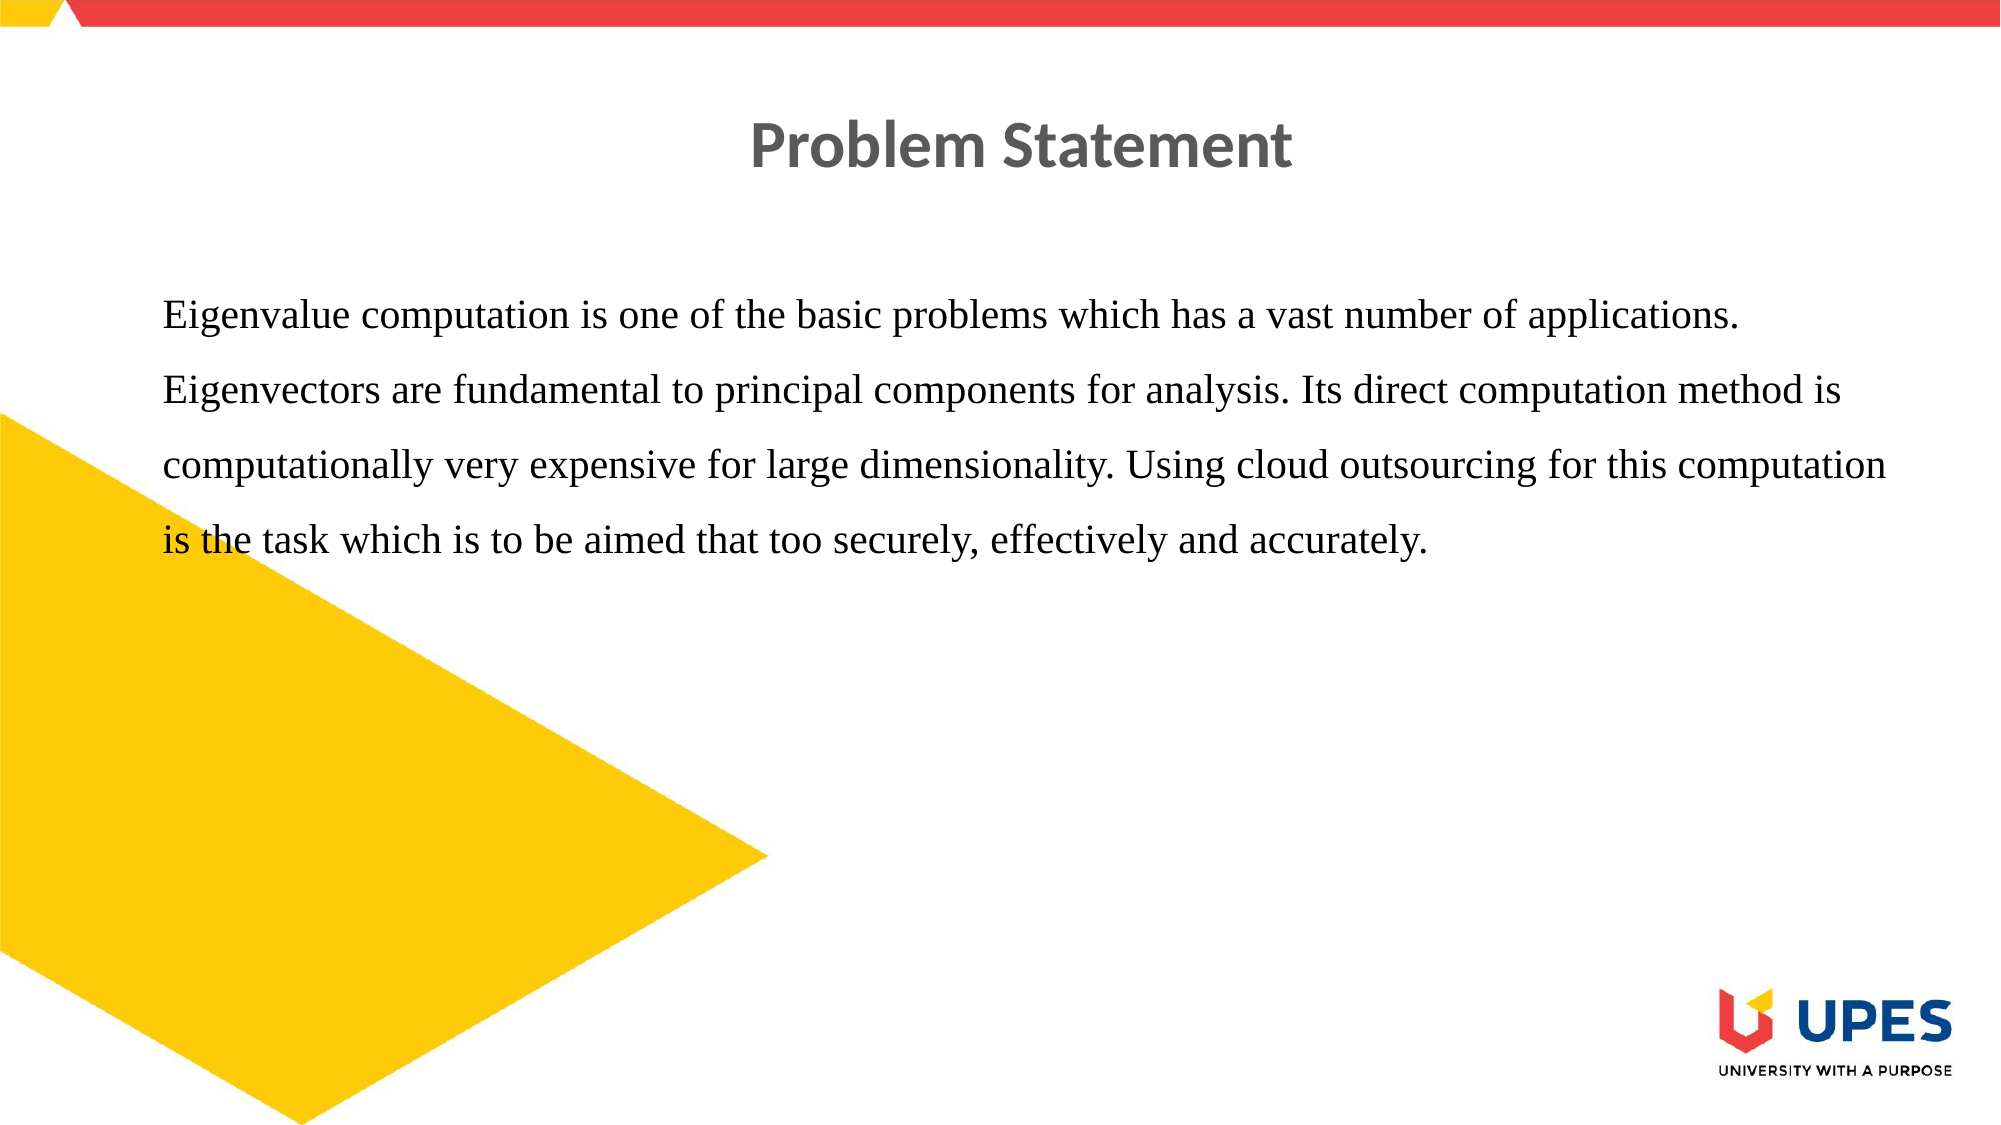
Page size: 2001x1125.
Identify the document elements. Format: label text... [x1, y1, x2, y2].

text_box Eigenvalue computation is one of the basic problems which has a vast number of applications. Eigenvectors are fundamental to principal components for analysis. Its direct computation method is computationally very expensive for large dimensionality. Using cloud outsourcing for this computation is the task which is to be aimed that too securely, effectively and accurately. [147, 253, 1909, 640]
picture [0, 0, 2001, 1125]
title Problem Statement [22, 93, 2000, 187]
